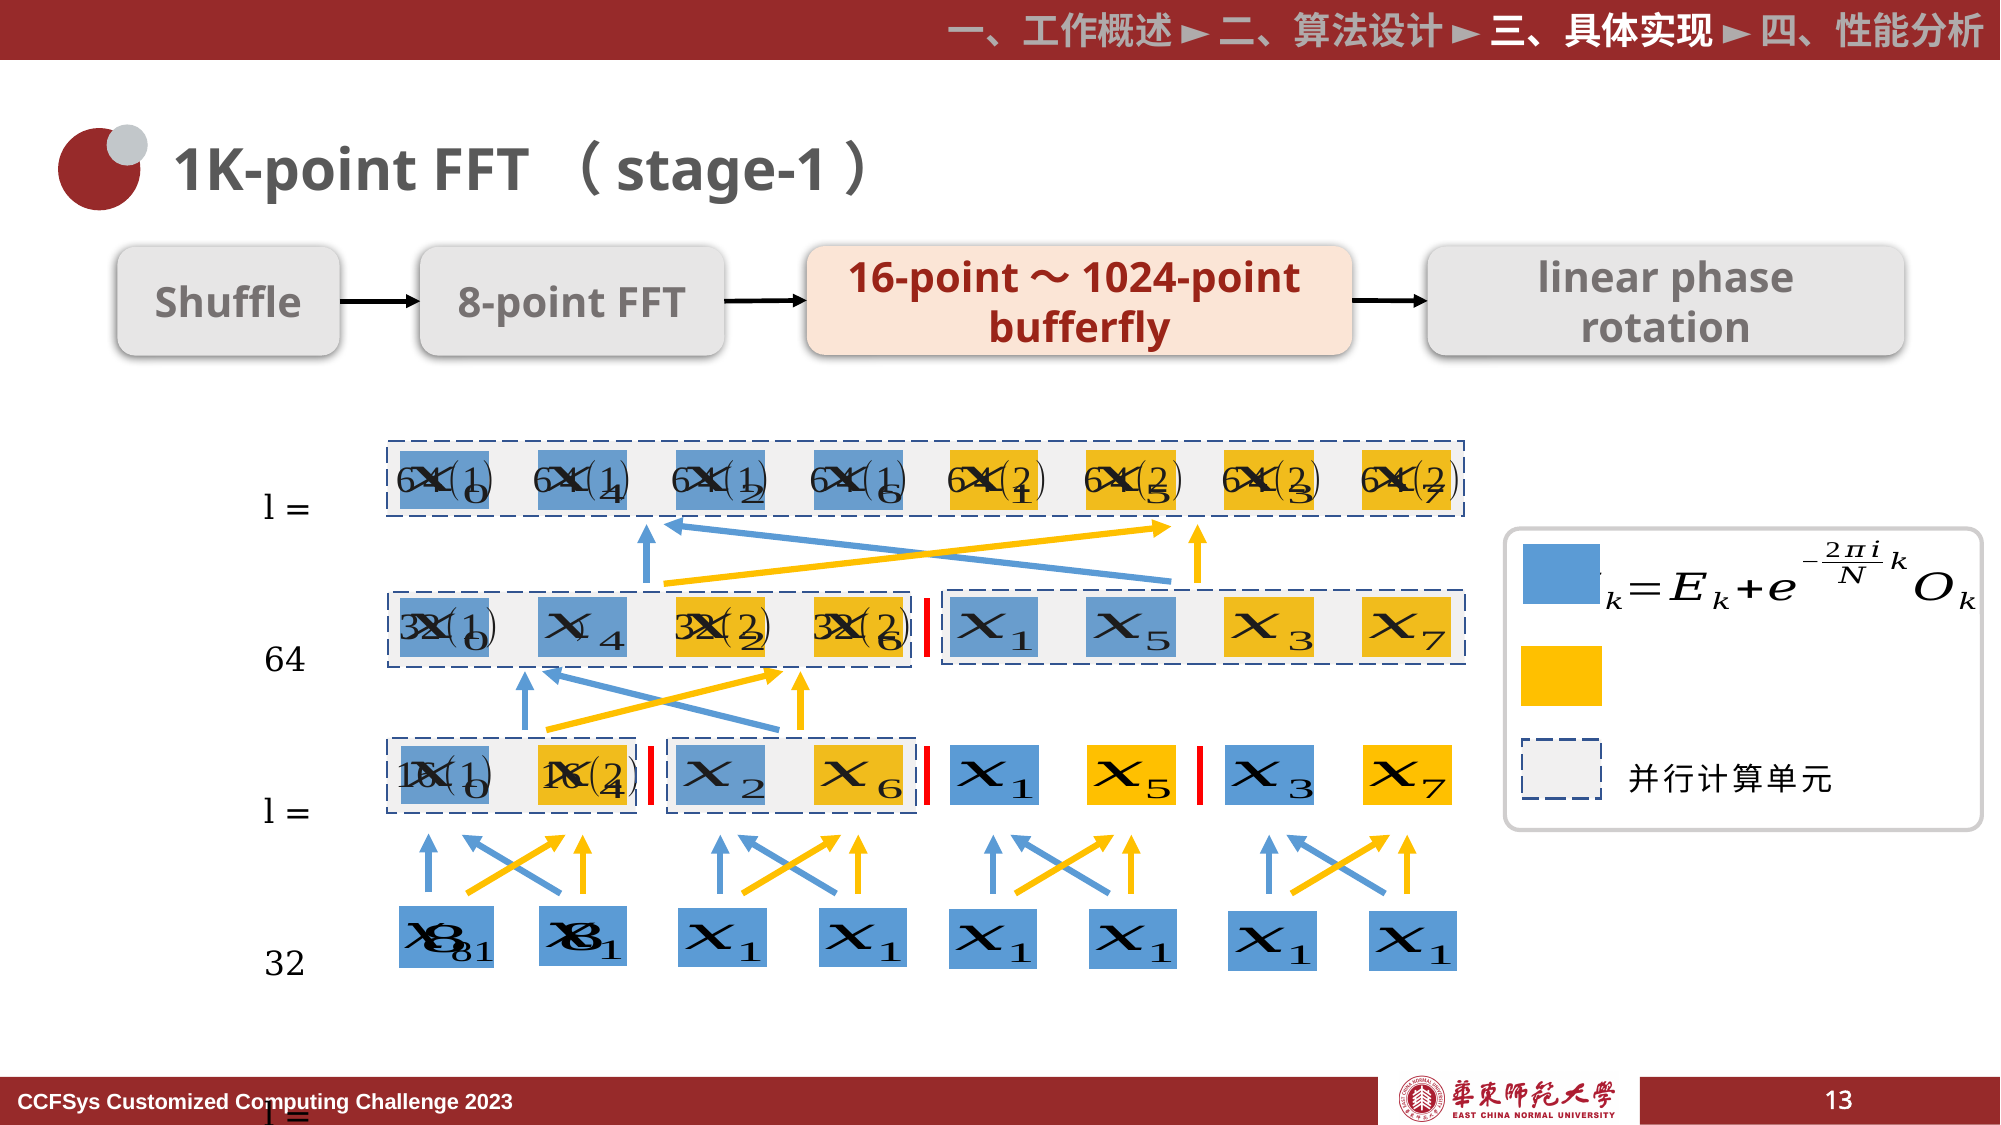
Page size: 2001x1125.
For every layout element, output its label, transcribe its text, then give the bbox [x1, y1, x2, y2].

text_box 8-point FFT [420, 246, 725, 356]
text_box 16-point～1024-point bufferfly [806, 246, 1353, 355]
text_box 一、工作概述 ► 二、算法设计 ► 三、具体实现 ► 四、性能分析 [736, 0, 2000, 60]
text_box [1503, 527, 1983, 832]
text_box [1639, 1076, 1773, 1125]
text_box Shuffle [117, 246, 340, 356]
text_box 并行计算单元 [1613, 751, 1938, 804]
text_box [0, 1076, 1378, 1125]
text_box linear phase rotation [1427, 246, 1905, 356]
text_box 1K-point FFT（stage-1） [157, 124, 917, 210]
text_box [0, 0, 2000, 61]
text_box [58, 124, 148, 211]
slide_number 13 [1773, 1070, 1905, 1125]
text_box CCFSys Customized Computing Challenge 2023 [0, 1080, 531, 1122]
text_box [1521, 738, 1602, 800]
text_box [1905, 1076, 2000, 1125]
picture [1399, 1071, 1619, 1124]
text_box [249, 367, 1465, 971]
